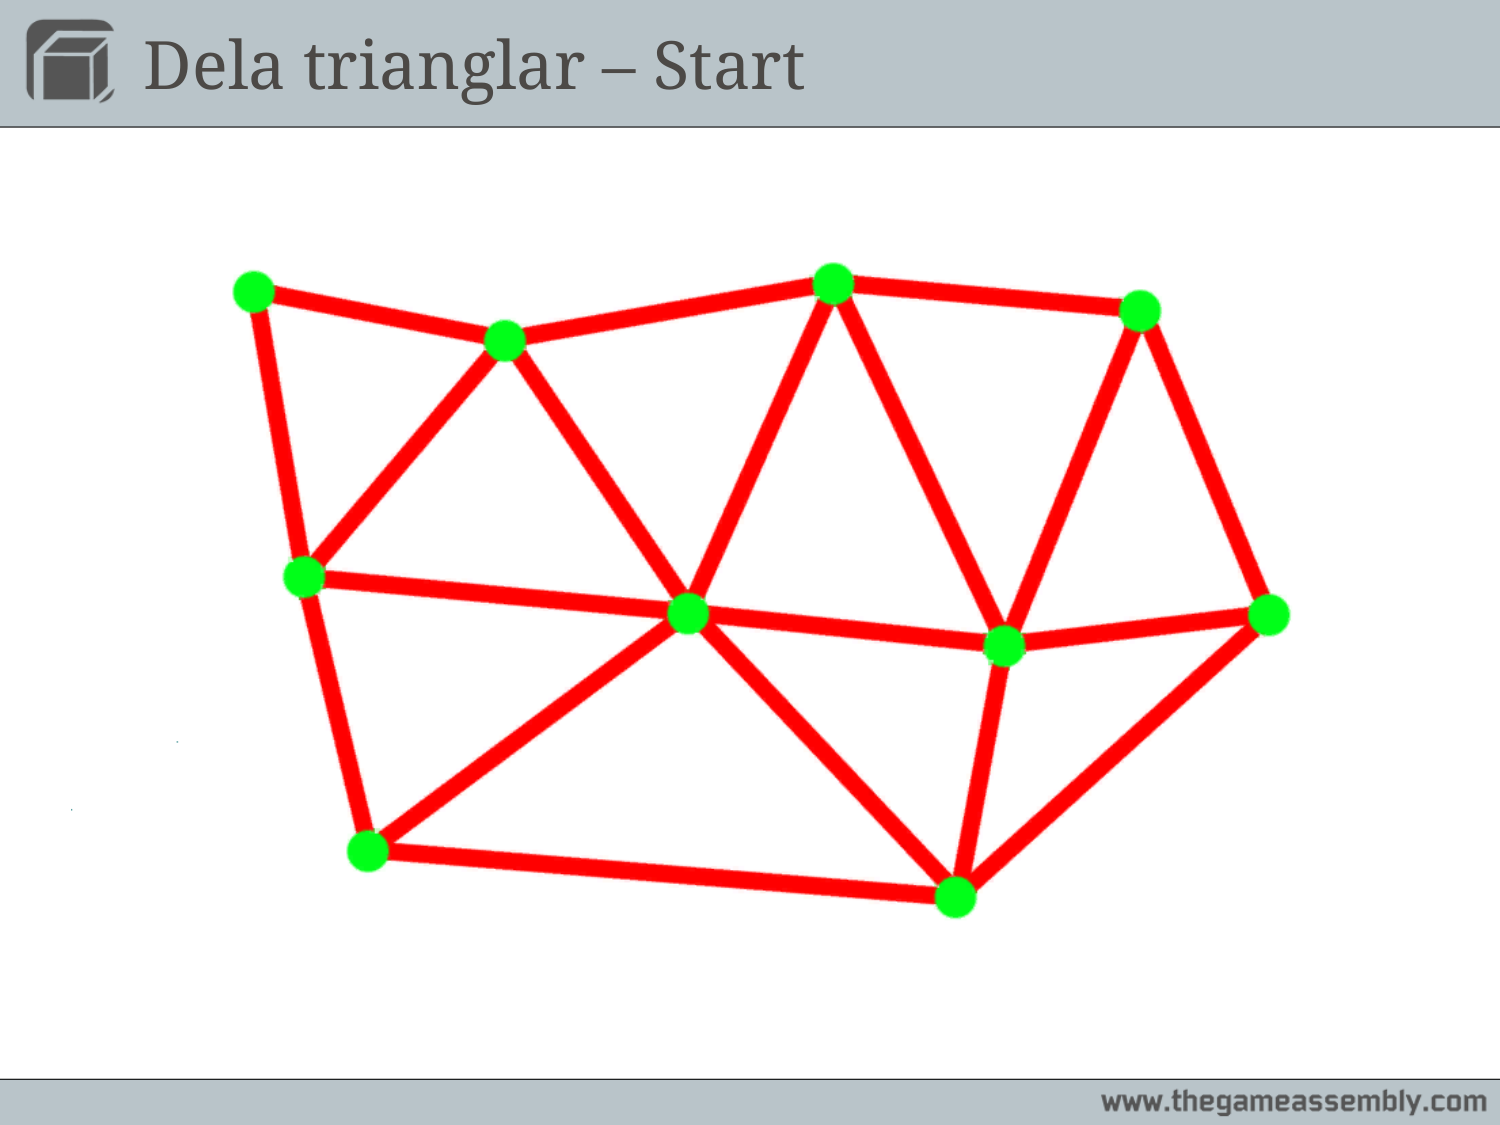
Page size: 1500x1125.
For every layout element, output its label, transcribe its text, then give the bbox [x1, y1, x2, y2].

title Dela trianglar – Start [128, 0, 1500, 126]
picture [0, 0, 1500, 1125]
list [71, 128, 1429, 1079]
